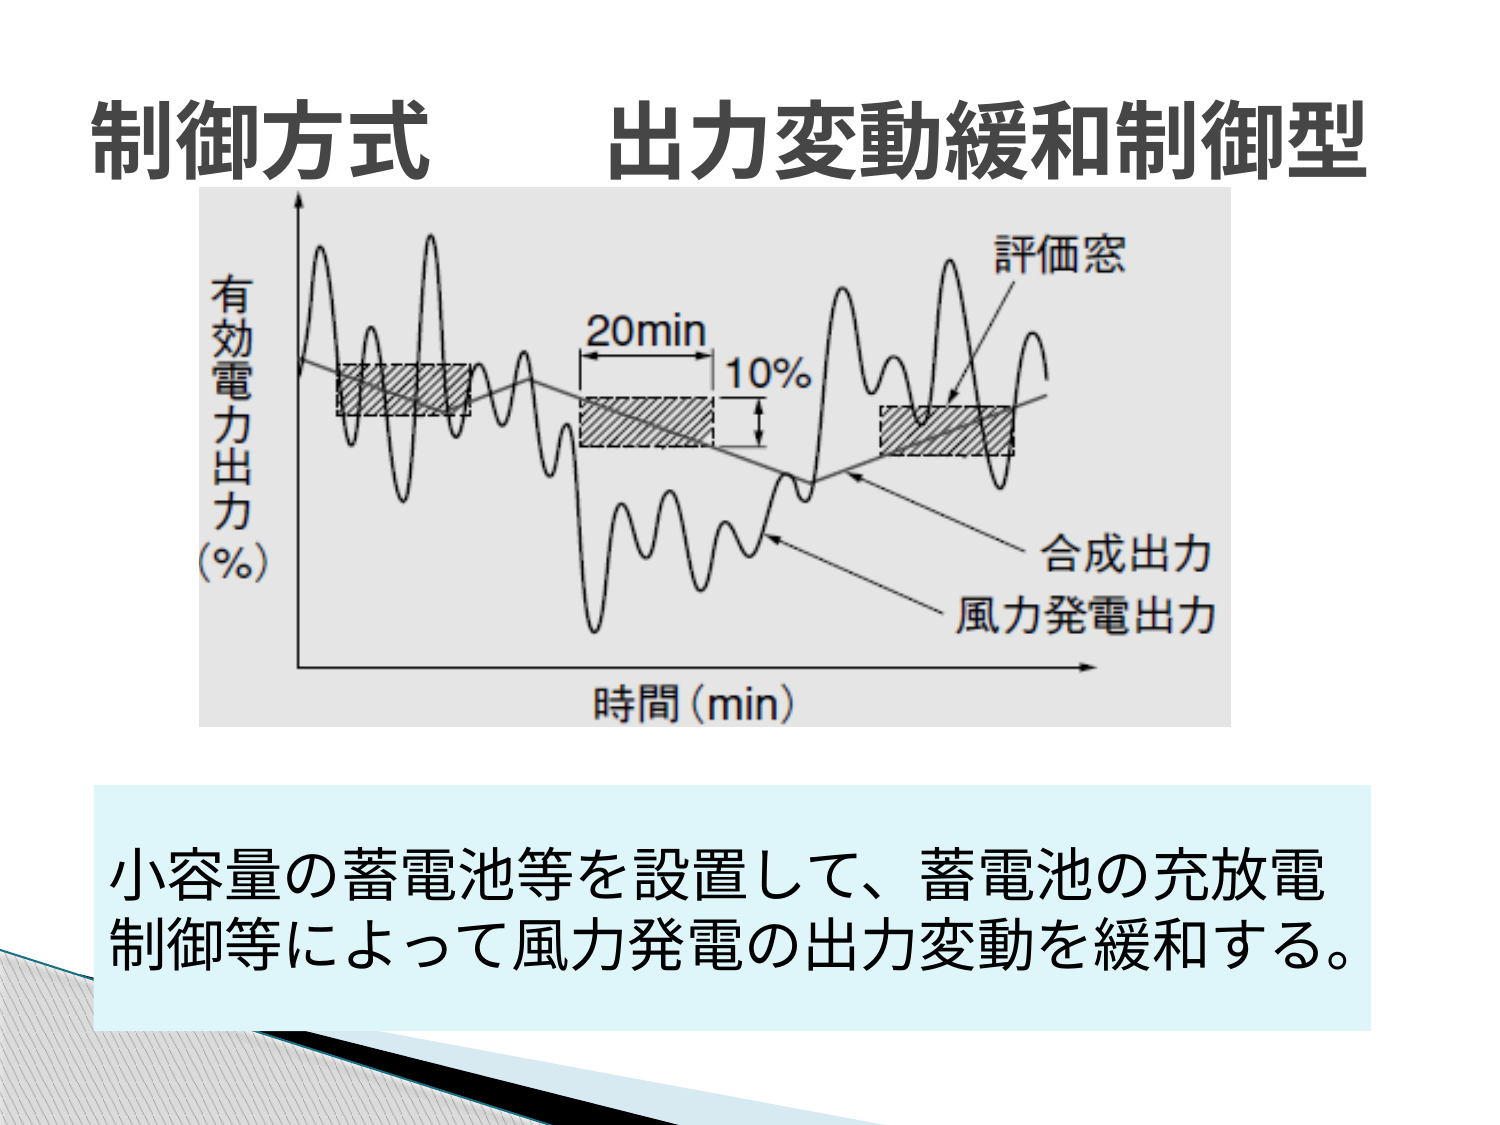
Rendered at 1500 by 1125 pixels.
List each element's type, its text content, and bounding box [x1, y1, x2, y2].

text_box 小容量の蓄電池等を設置して、蓄電池の充放電 制御等によって風力発電の出力変動を緩和する。 [89, 781, 1375, 1036]
picture [198, 187, 1231, 727]
title 制御方式 出力変動緩和制御型 [75, 45, 1425, 233]
